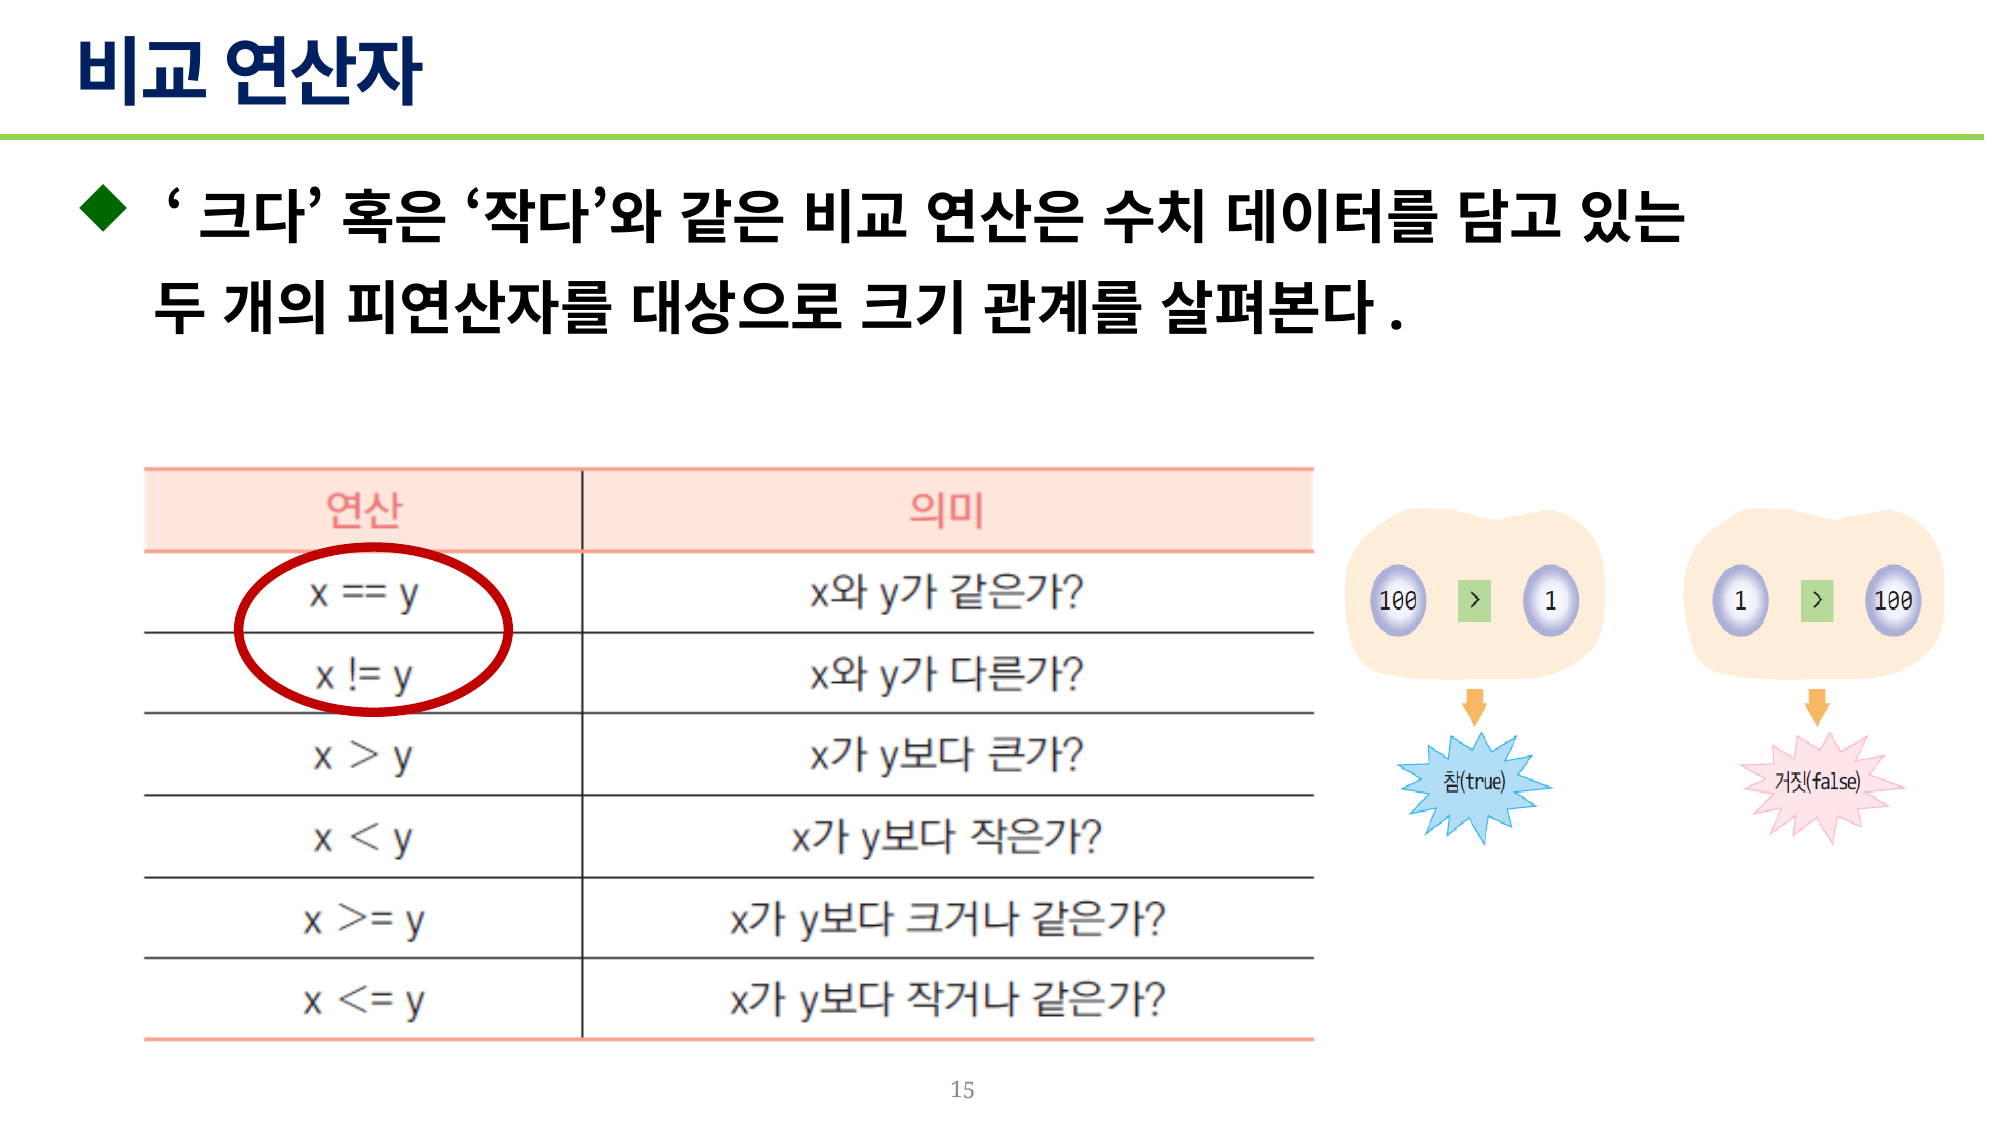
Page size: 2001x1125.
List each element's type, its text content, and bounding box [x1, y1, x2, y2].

picture [114, 436, 1959, 1057]
slide_number 15 [911, 1066, 1015, 1116]
title 비교 연산자 [59, 31, 1174, 120]
list ‘크다’ 혹은 ‘작다’와 같은 비교 연산은 수치 데이터를 담고 있는 두 개의 피연산자를 대상으로 크기 관계를 살펴본다. [59, 173, 1943, 1047]
